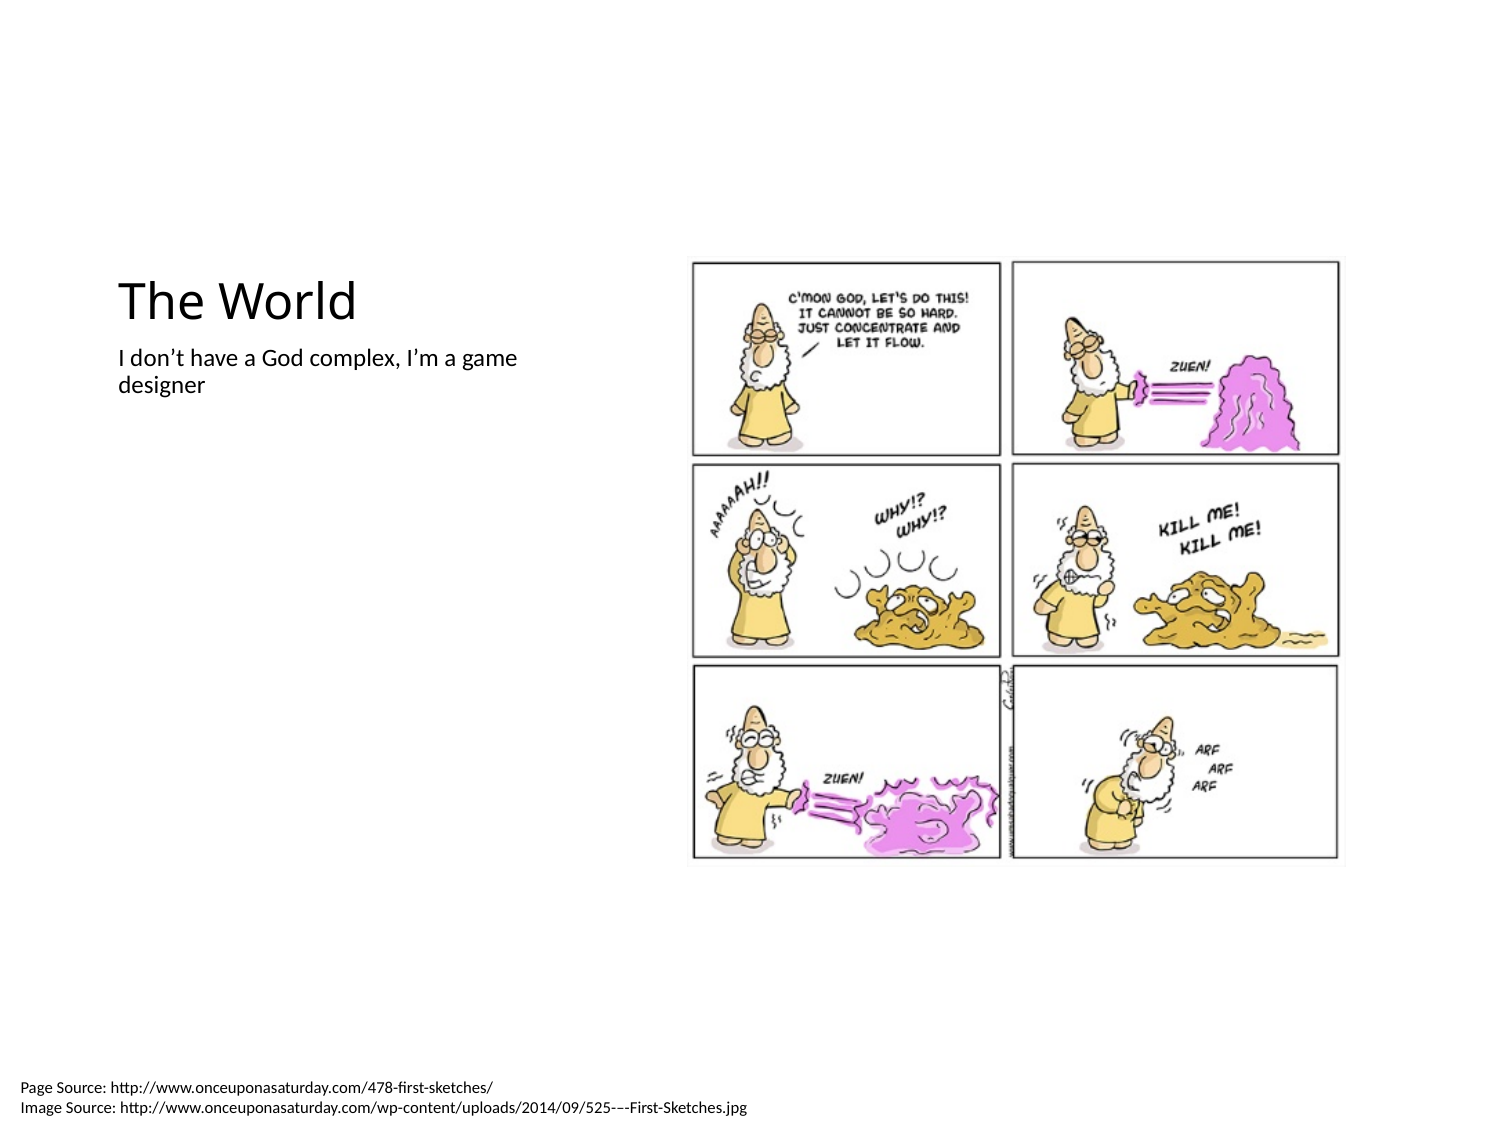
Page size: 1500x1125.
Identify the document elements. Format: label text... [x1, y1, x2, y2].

picture [687, 256, 1346, 867]
list I don’t have a God complex, I’m a game designer [103, 337, 588, 963]
title The World [103, 75, 588, 337]
text_box Page Source: http://www.onceuponasaturday.com/478-first-sketches/ Image Source: http://www.onceuponasaturday.com/wp-content/uploads/2014/09/525-–-First-Sketches.jpg [5, 1069, 764, 1125]
